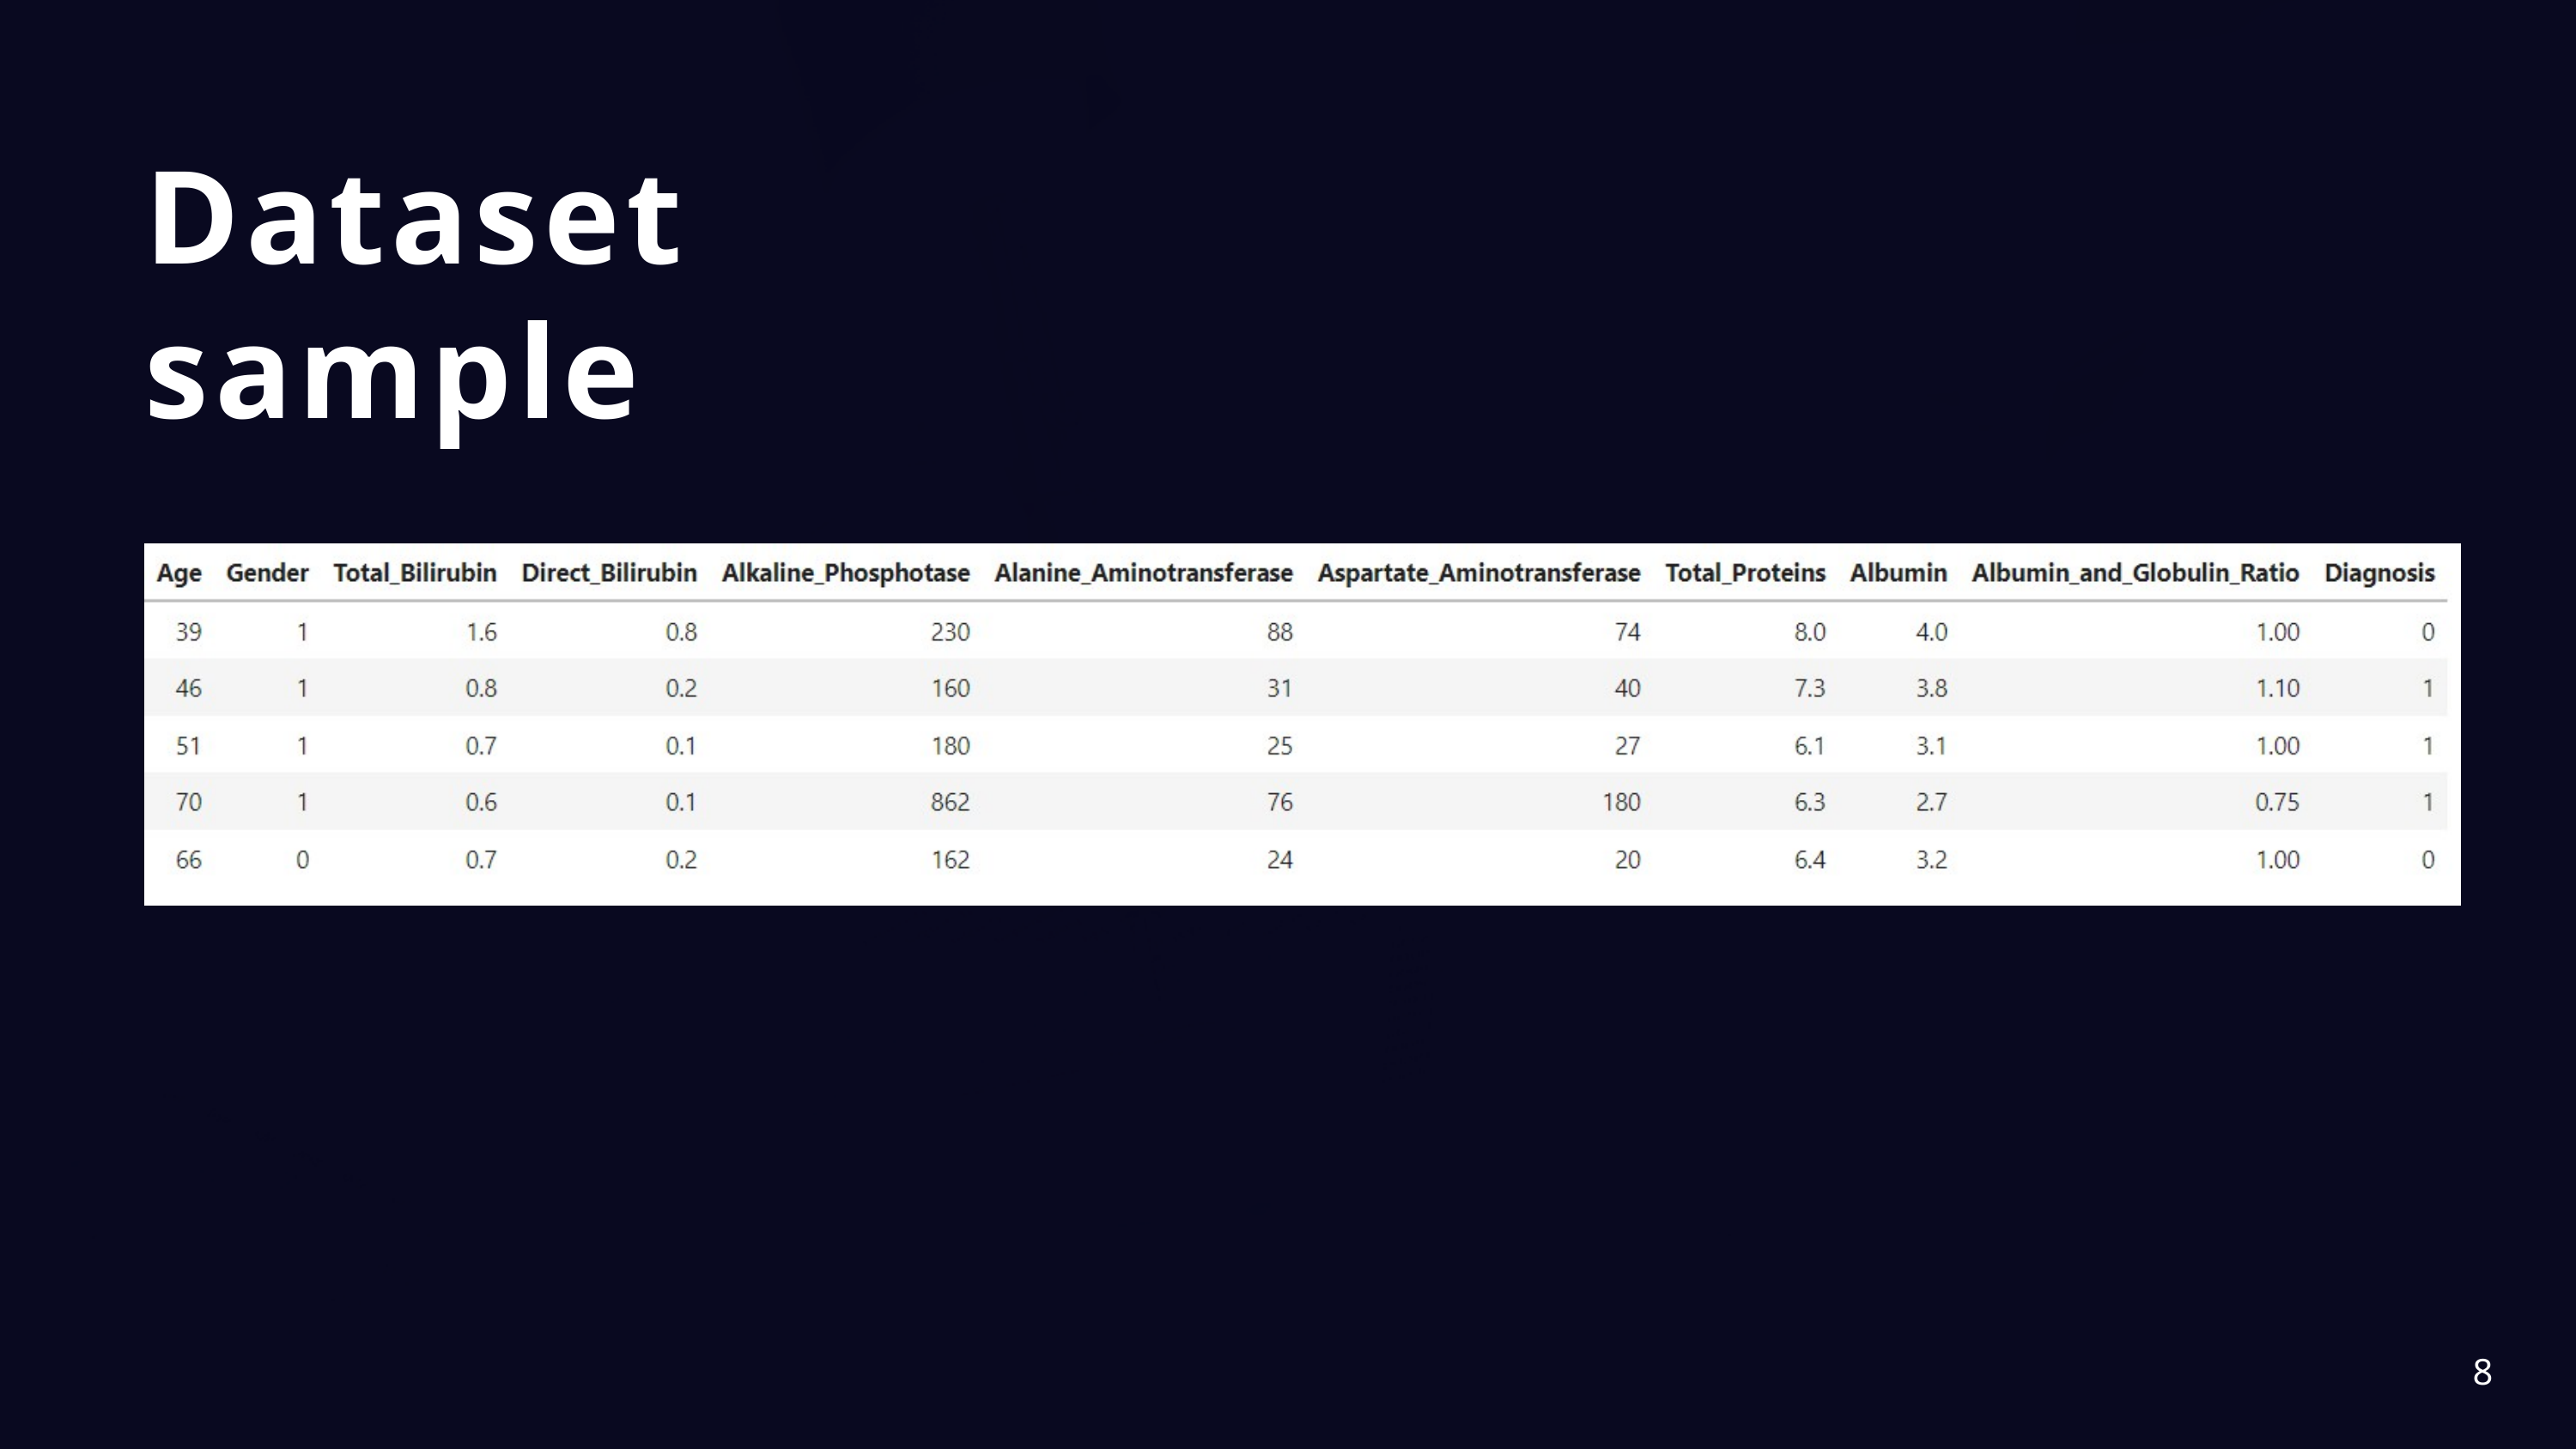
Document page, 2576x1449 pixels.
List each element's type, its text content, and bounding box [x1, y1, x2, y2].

slide_number 8 [2467, 1343, 2515, 1449]
title Dataset sample [143, 133, 1145, 445]
picture [0, 0, 2576, 1449]
